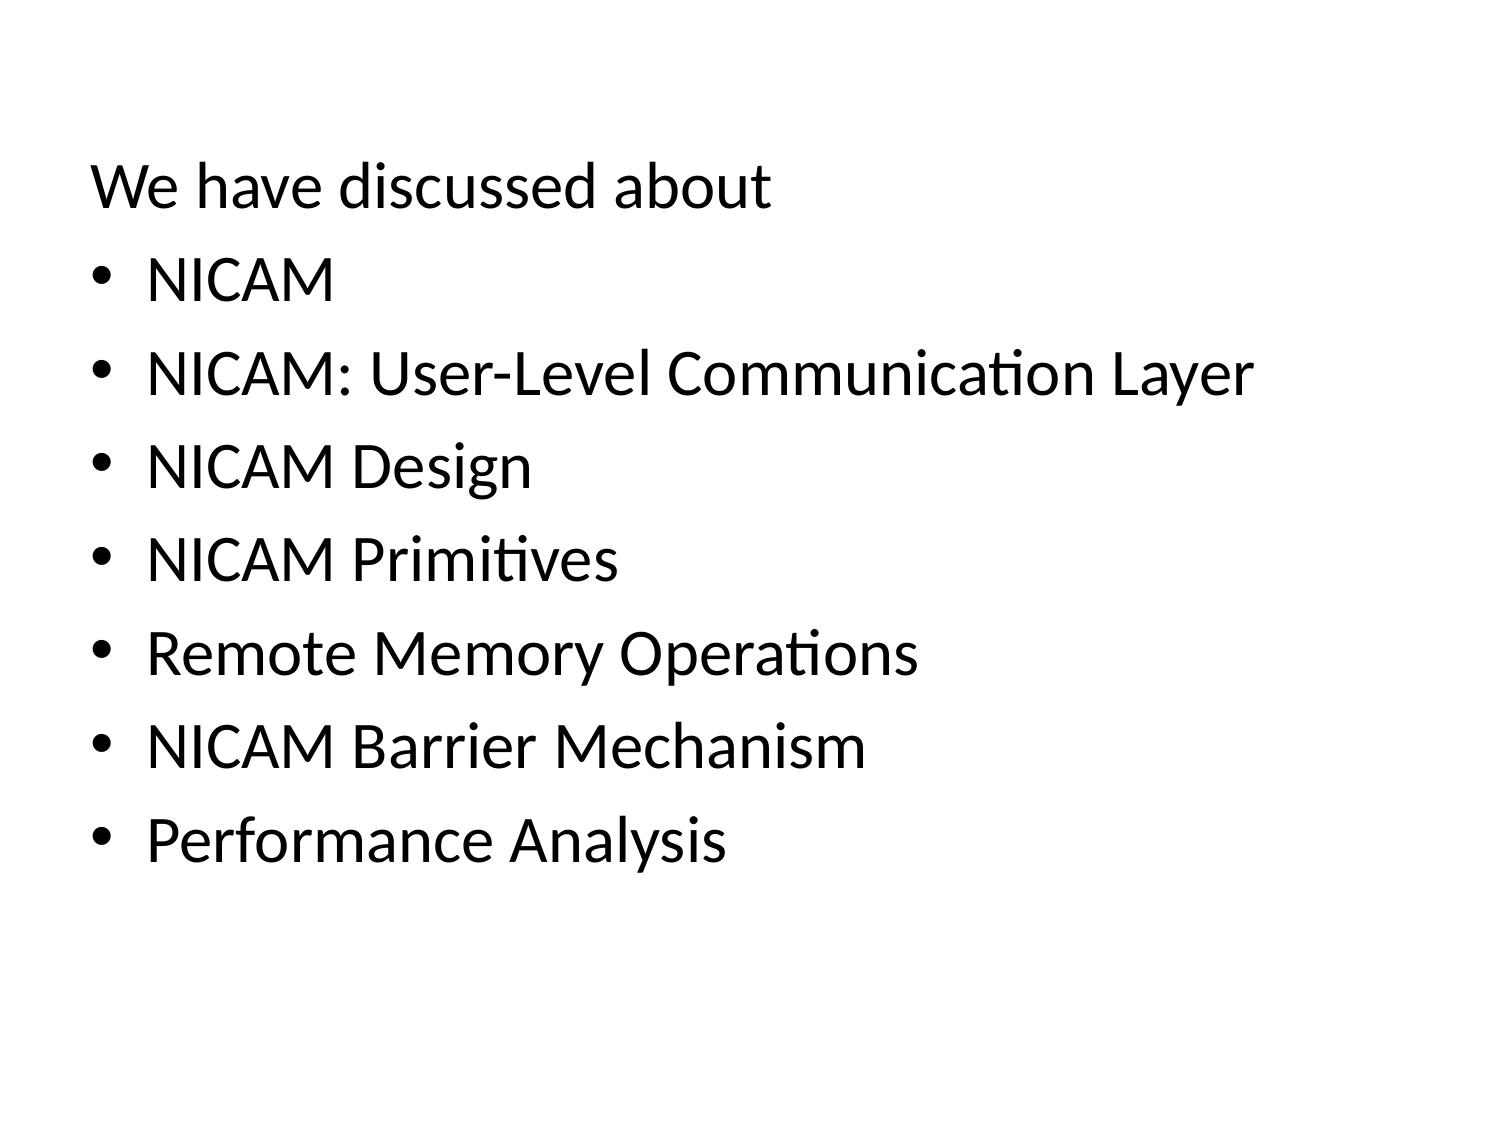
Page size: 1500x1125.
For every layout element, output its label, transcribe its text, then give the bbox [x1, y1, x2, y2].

list We have discussed about NICAM NICAM: User-Level Communication Layer NICAM Design NICAM Primitives Remote Memory Operations NICAM Barrier Mechanism Performance Analysis [75, 133, 1425, 1005]
